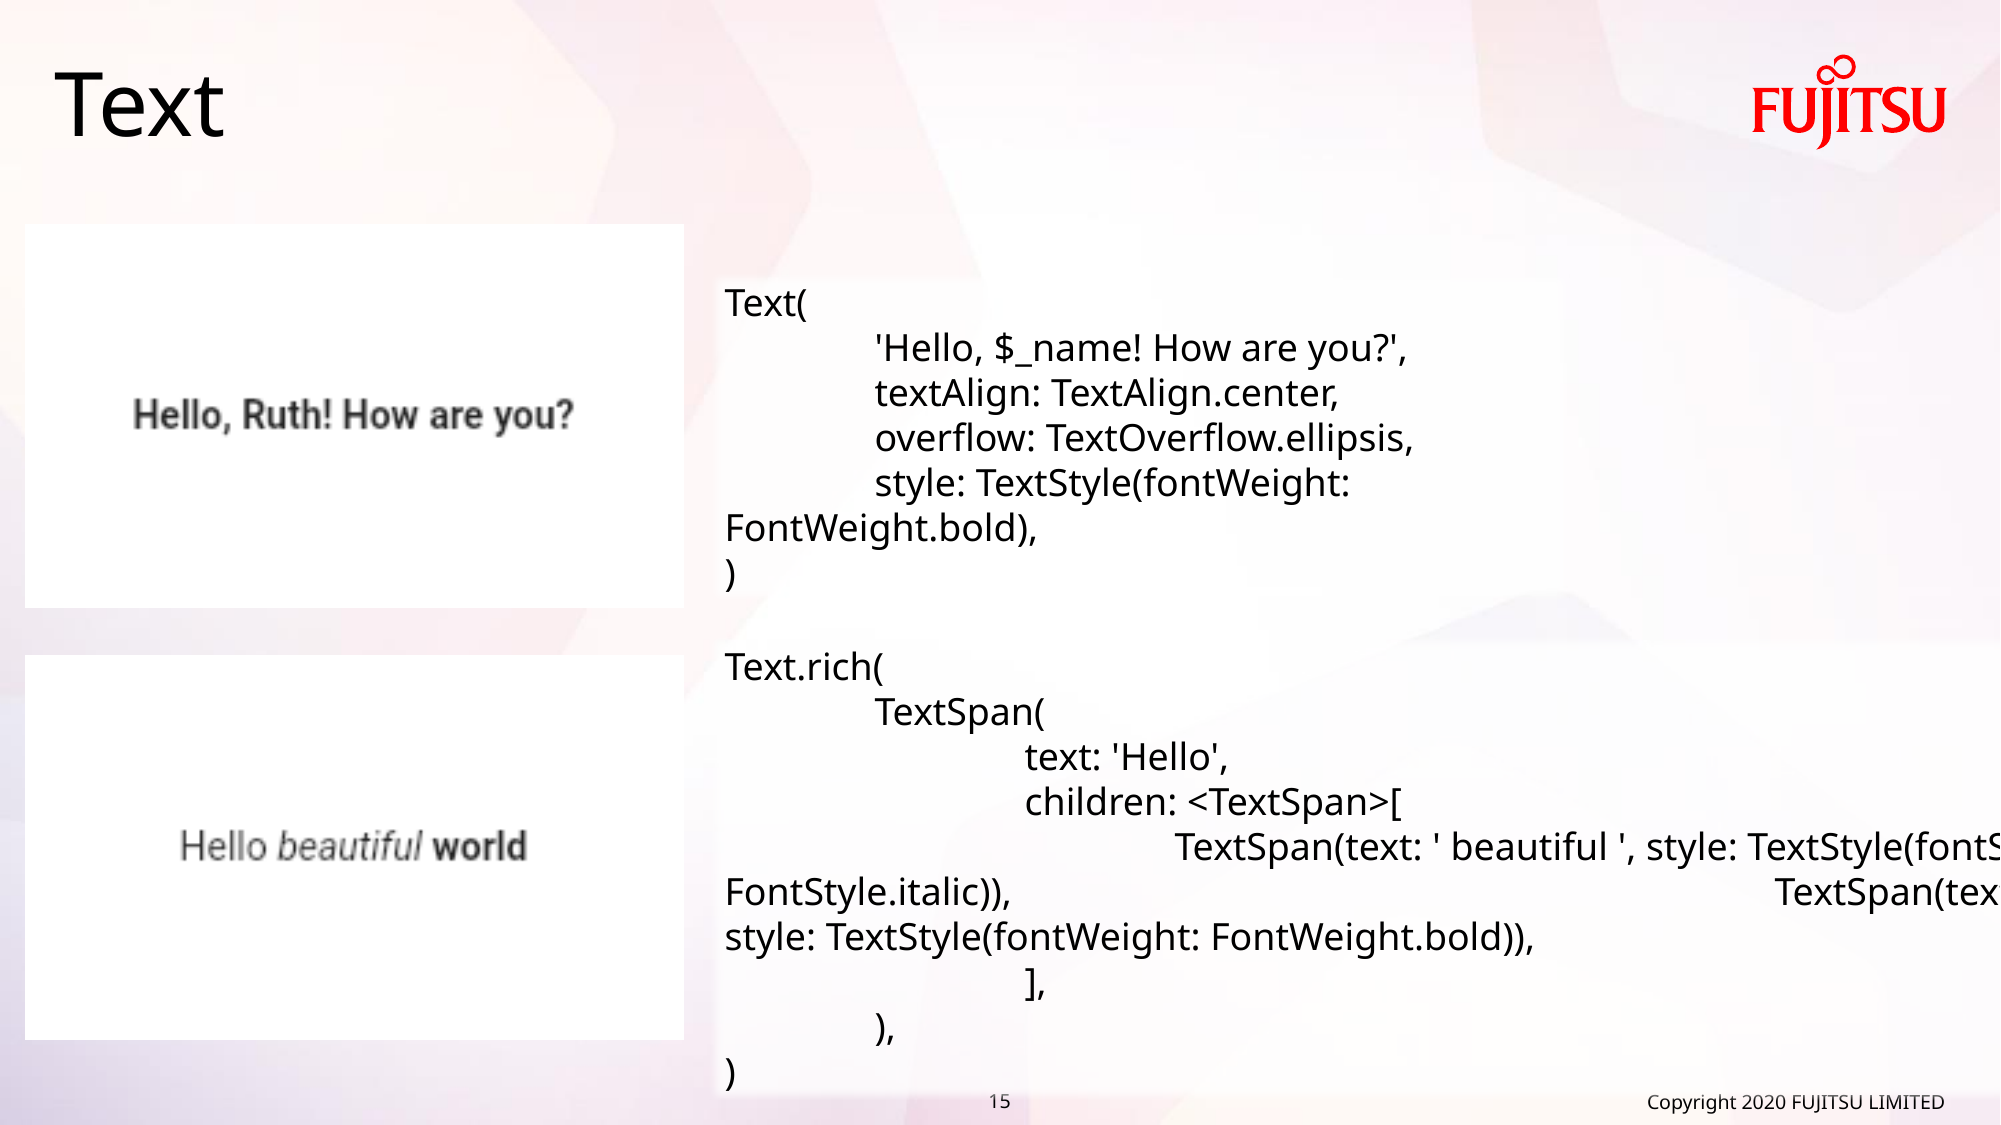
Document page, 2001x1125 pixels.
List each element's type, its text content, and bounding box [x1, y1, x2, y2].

title Text [55, 39, 1710, 177]
footer Copyright 2020 FUJITSU LIMITED [1078, 1101, 1946, 1124]
text_box Text.rich( TextSpan( text: 'Hello', children: <TextSpan>[ TextSpan(text: ' beautiful ', style: TextStyle(fontStyle: FontStyle.italic)), TextSpan(text: 'world', style: TextStyle(fontWeight: FontWeight.bold)), ], ), ) [724, 650, 2000, 1093]
slide_number 15 [940, 1101, 1059, 1124]
picture [0, 0, 2000, 1125]
text_box Text( 'Hello, $_name! How are you?', textAlign: TextAlign.center, overflow: TextOverflow.ellipsis, style: TextStyle(fontWeight: FontWeight.bold), ) [724, 286, 1558, 590]
